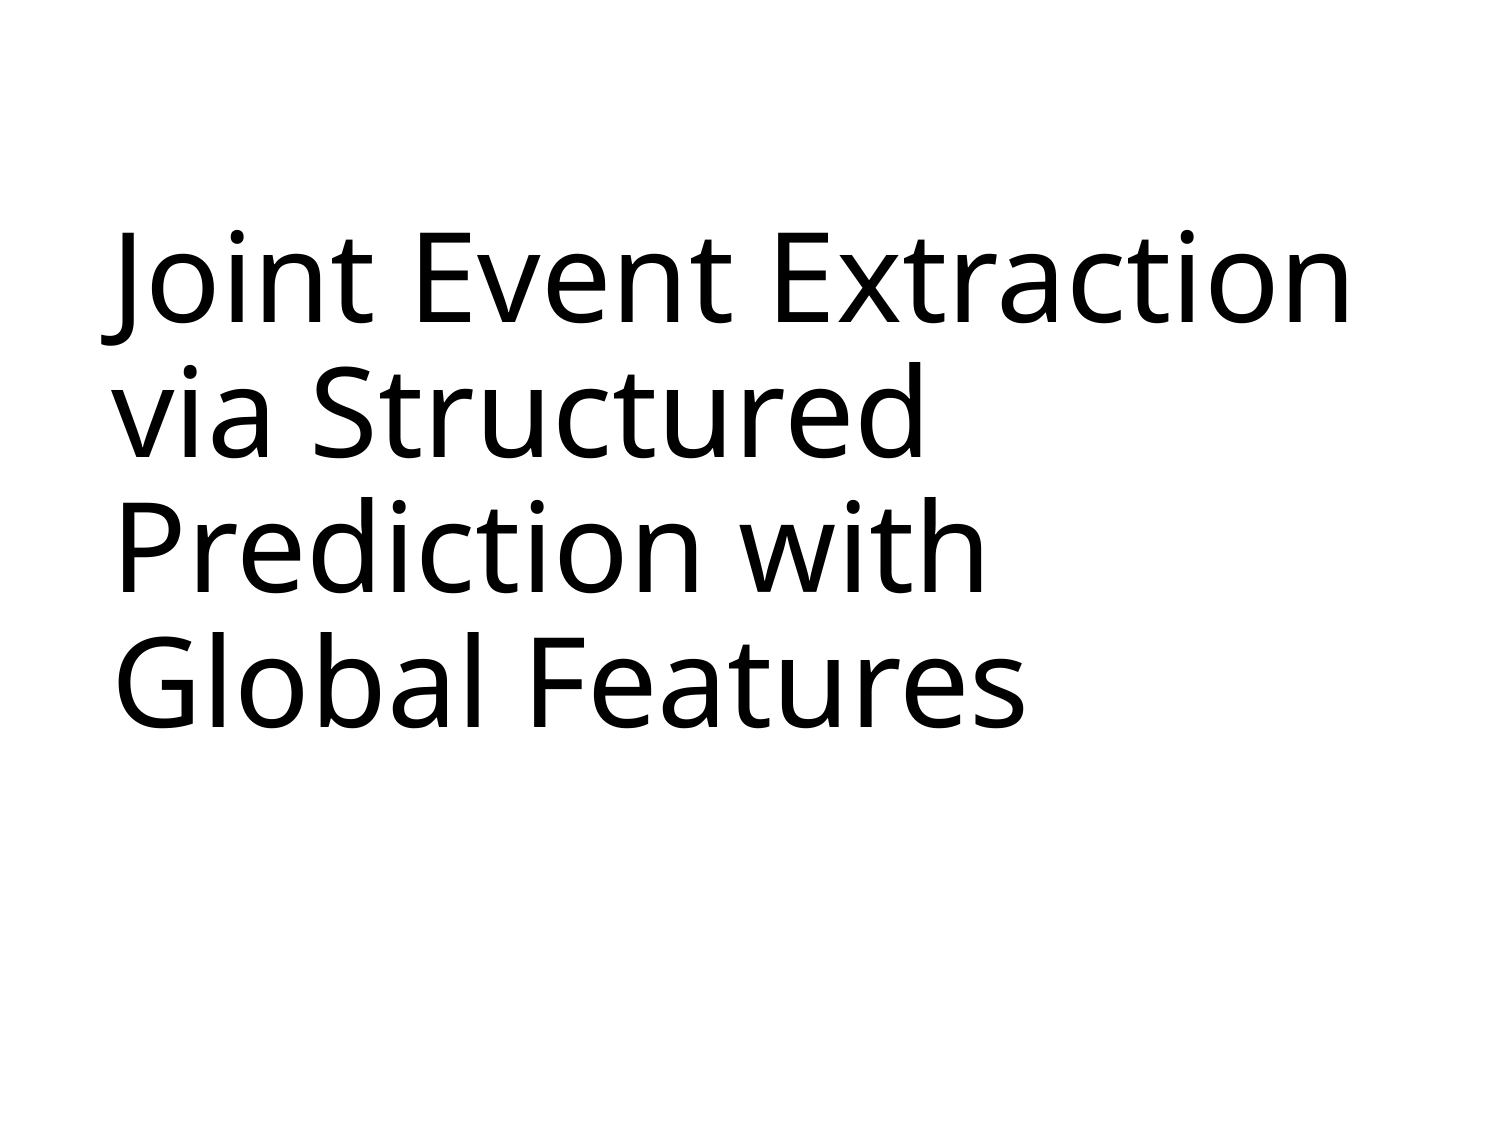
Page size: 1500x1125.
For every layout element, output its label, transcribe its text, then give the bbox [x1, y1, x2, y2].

title Joint Event Extraction via Structured Prediction with Global Features [96, 418, 1411, 631]
